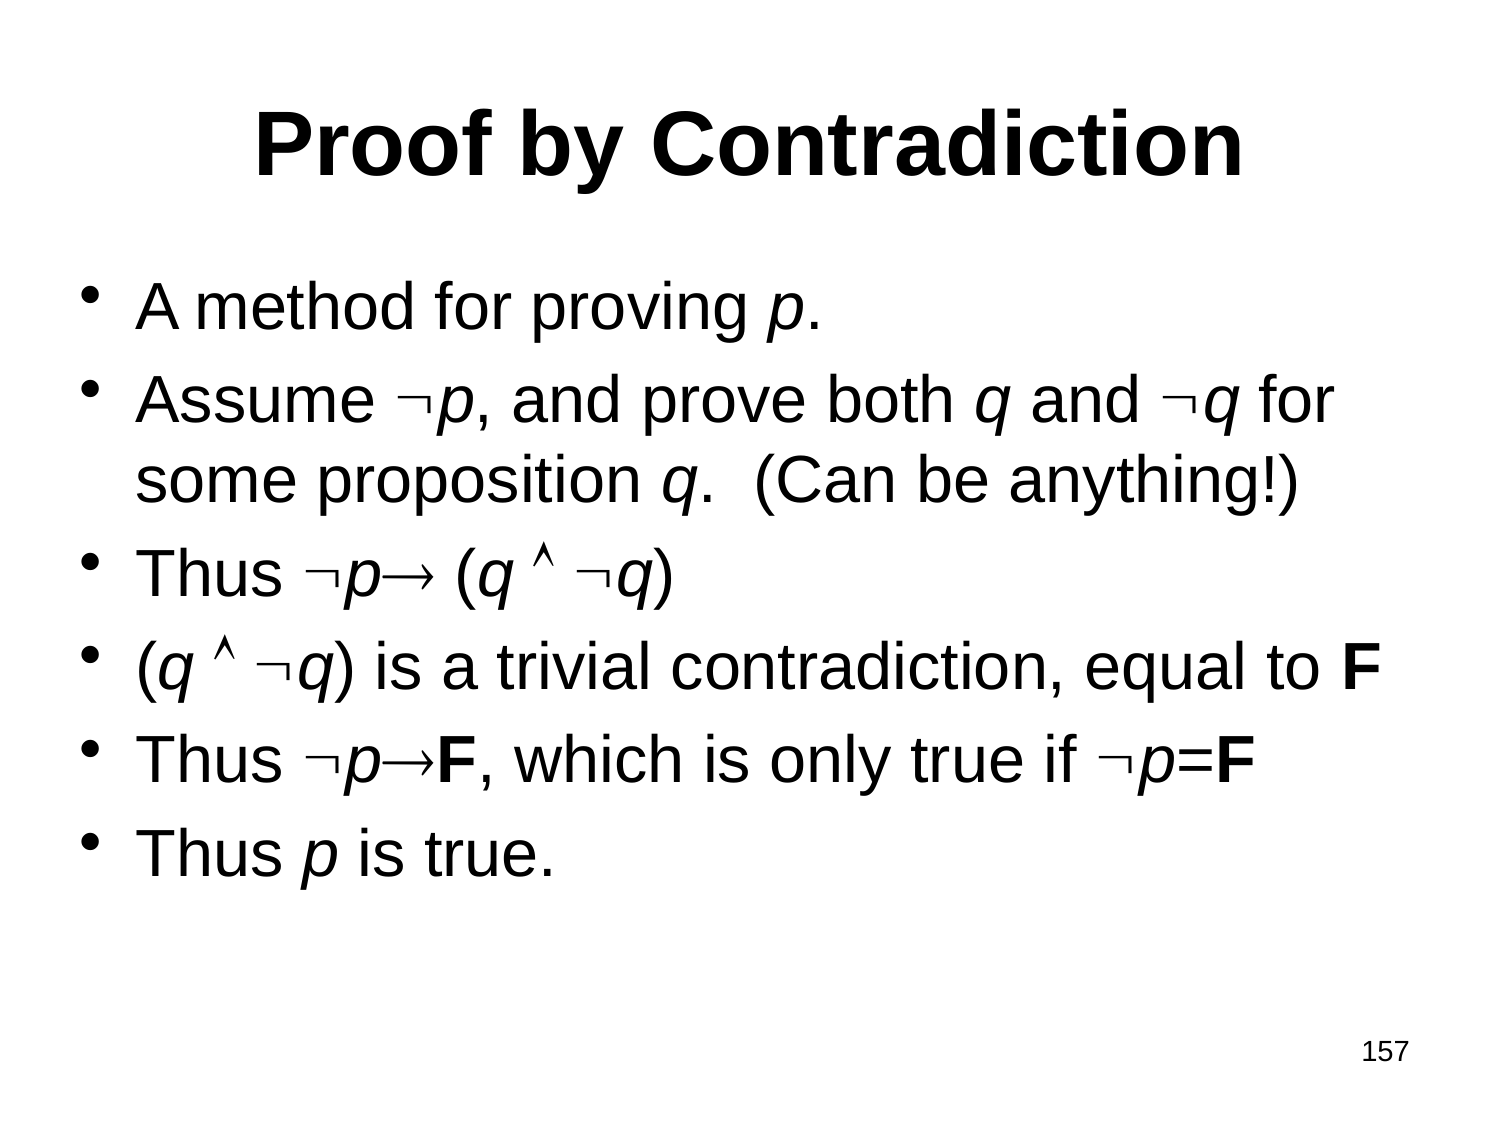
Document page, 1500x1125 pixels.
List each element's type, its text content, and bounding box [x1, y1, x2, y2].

title Proof by Contradiction [75, 45, 1425, 233]
slide_number 157 [1074, 1024, 1425, 1103]
list A method for proving p. Assume p, and prove both q and q for some proposition q. (Can be anything!) Thus p (q  q) (q  q) is a trivial contradiction, equal to F Thus pF, which is only true if p=F Thus p is true. [64, 255, 1436, 956]
